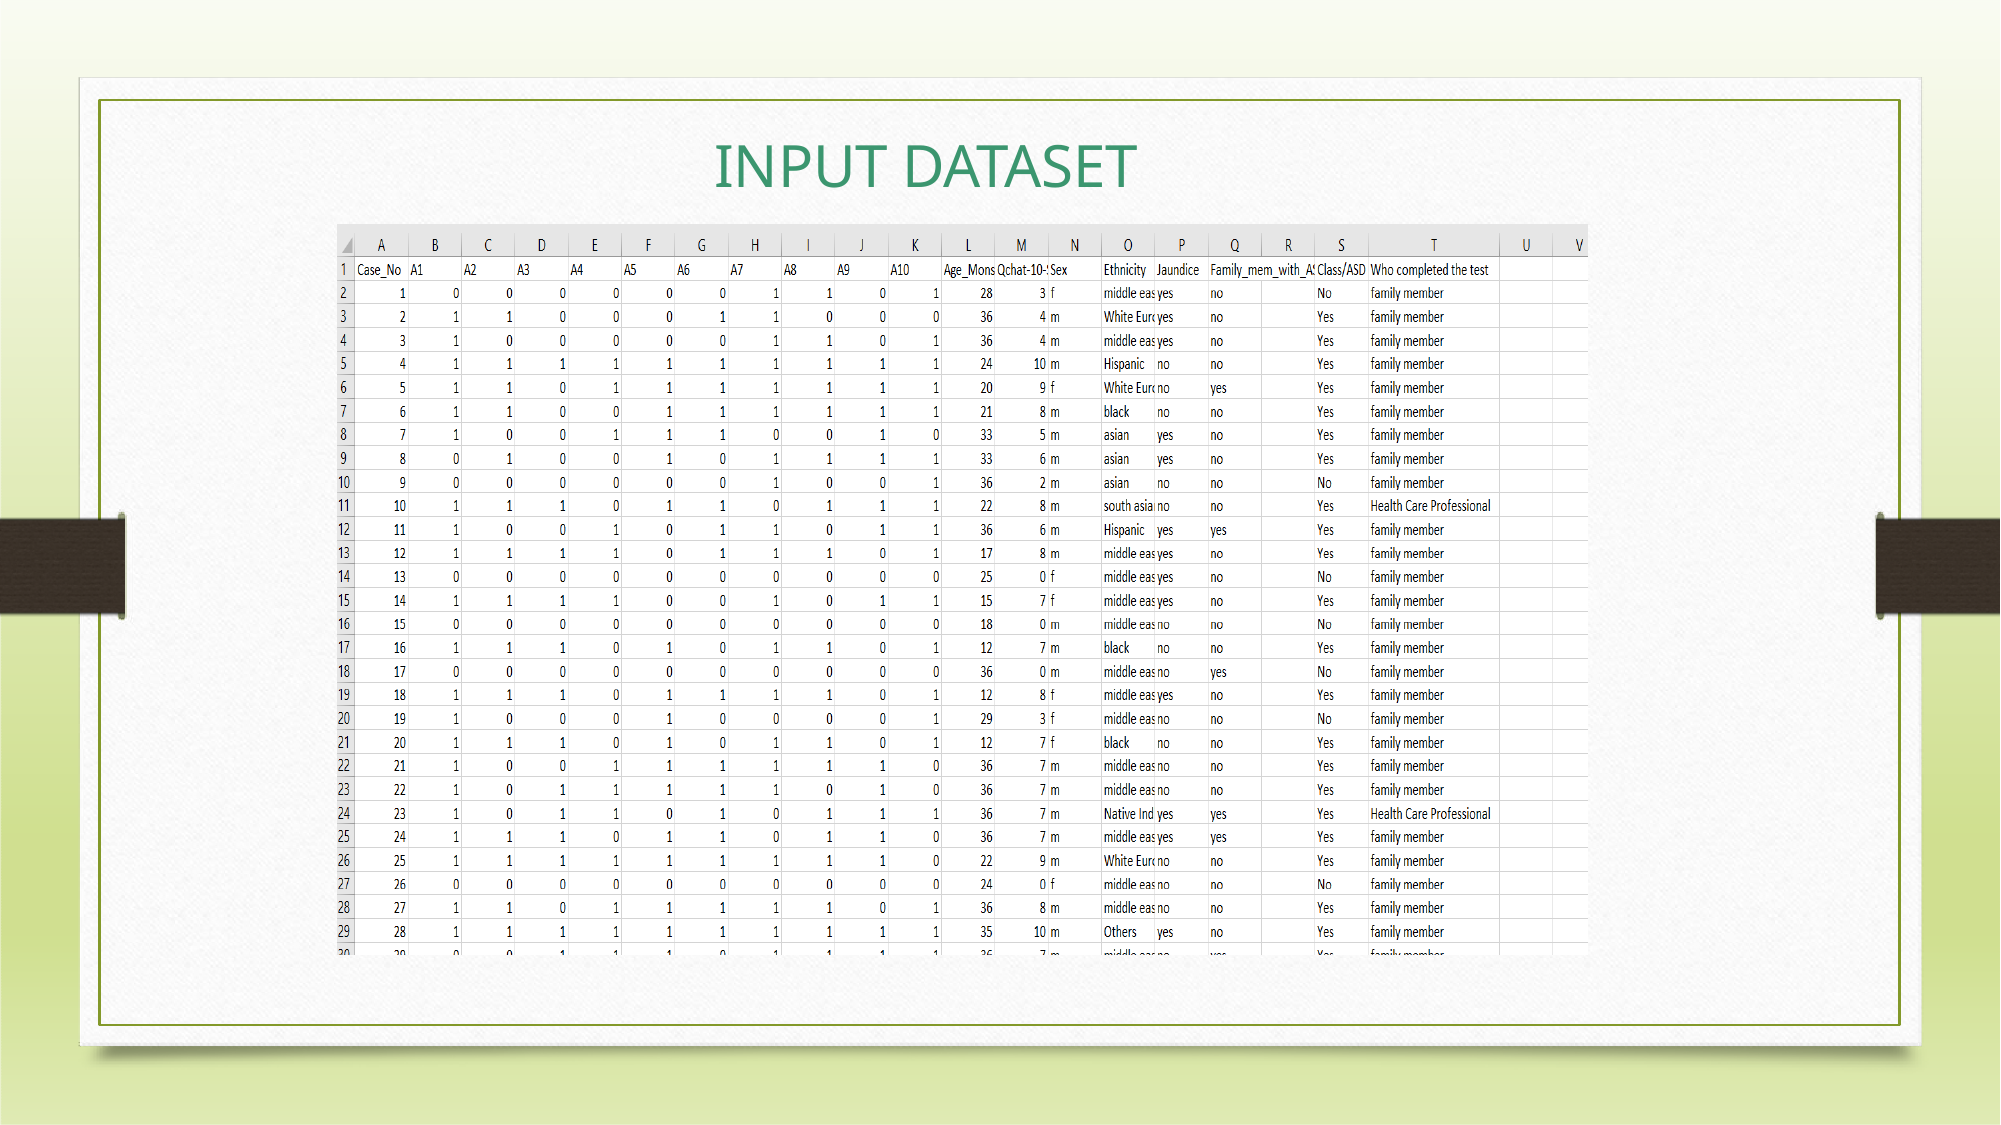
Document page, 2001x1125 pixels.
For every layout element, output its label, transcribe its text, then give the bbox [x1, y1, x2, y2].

picture [0, 0, 2000, 1125]
title INPUT DATASET [712, 127, 1149, 223]
